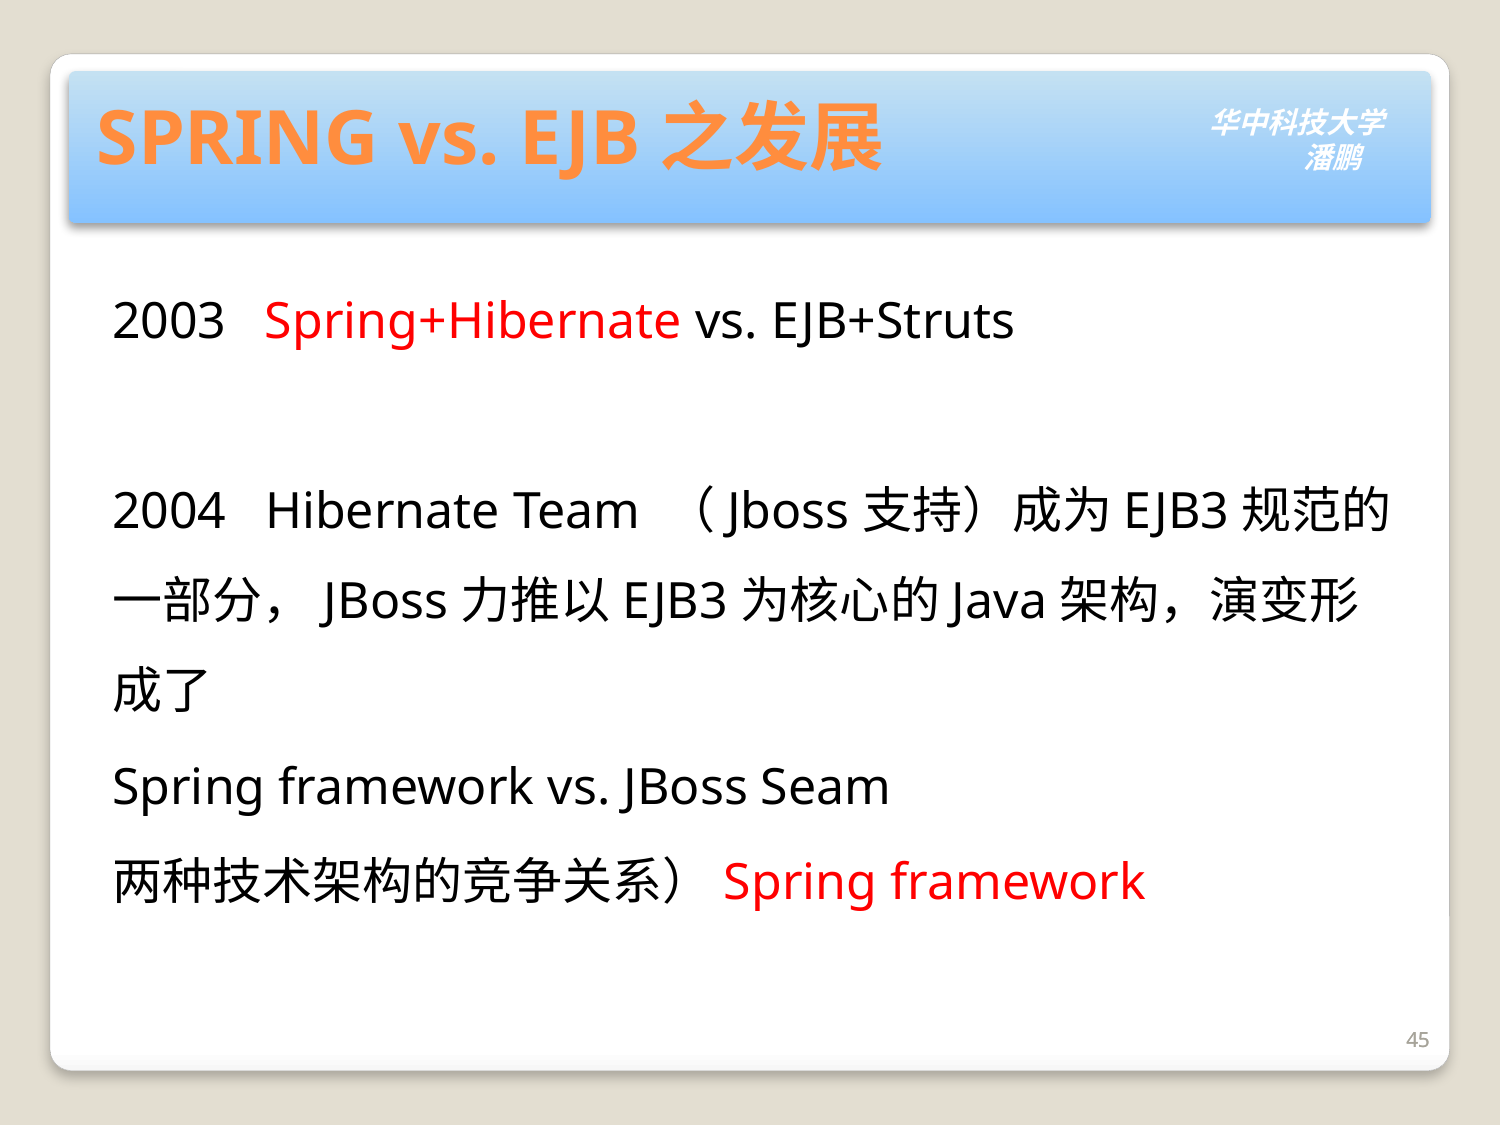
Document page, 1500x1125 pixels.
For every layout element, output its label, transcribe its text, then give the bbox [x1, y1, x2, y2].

list 2003 Spring+Hibernate vs. EJB+Struts 2004 Hibernate Team （Jboss支持）成为EJB3规范的一部分，JBoss力推以EJB3为核心的Java架构，演变形成了 Spring framework vs. JBoss Seam 两种技术架构的竞争关系）Spring framework [81, 243, 1419, 947]
text_box 45 [1369, 1002, 1445, 1063]
title SPRING vs. EJB之发展 [82, 82, 1425, 188]
